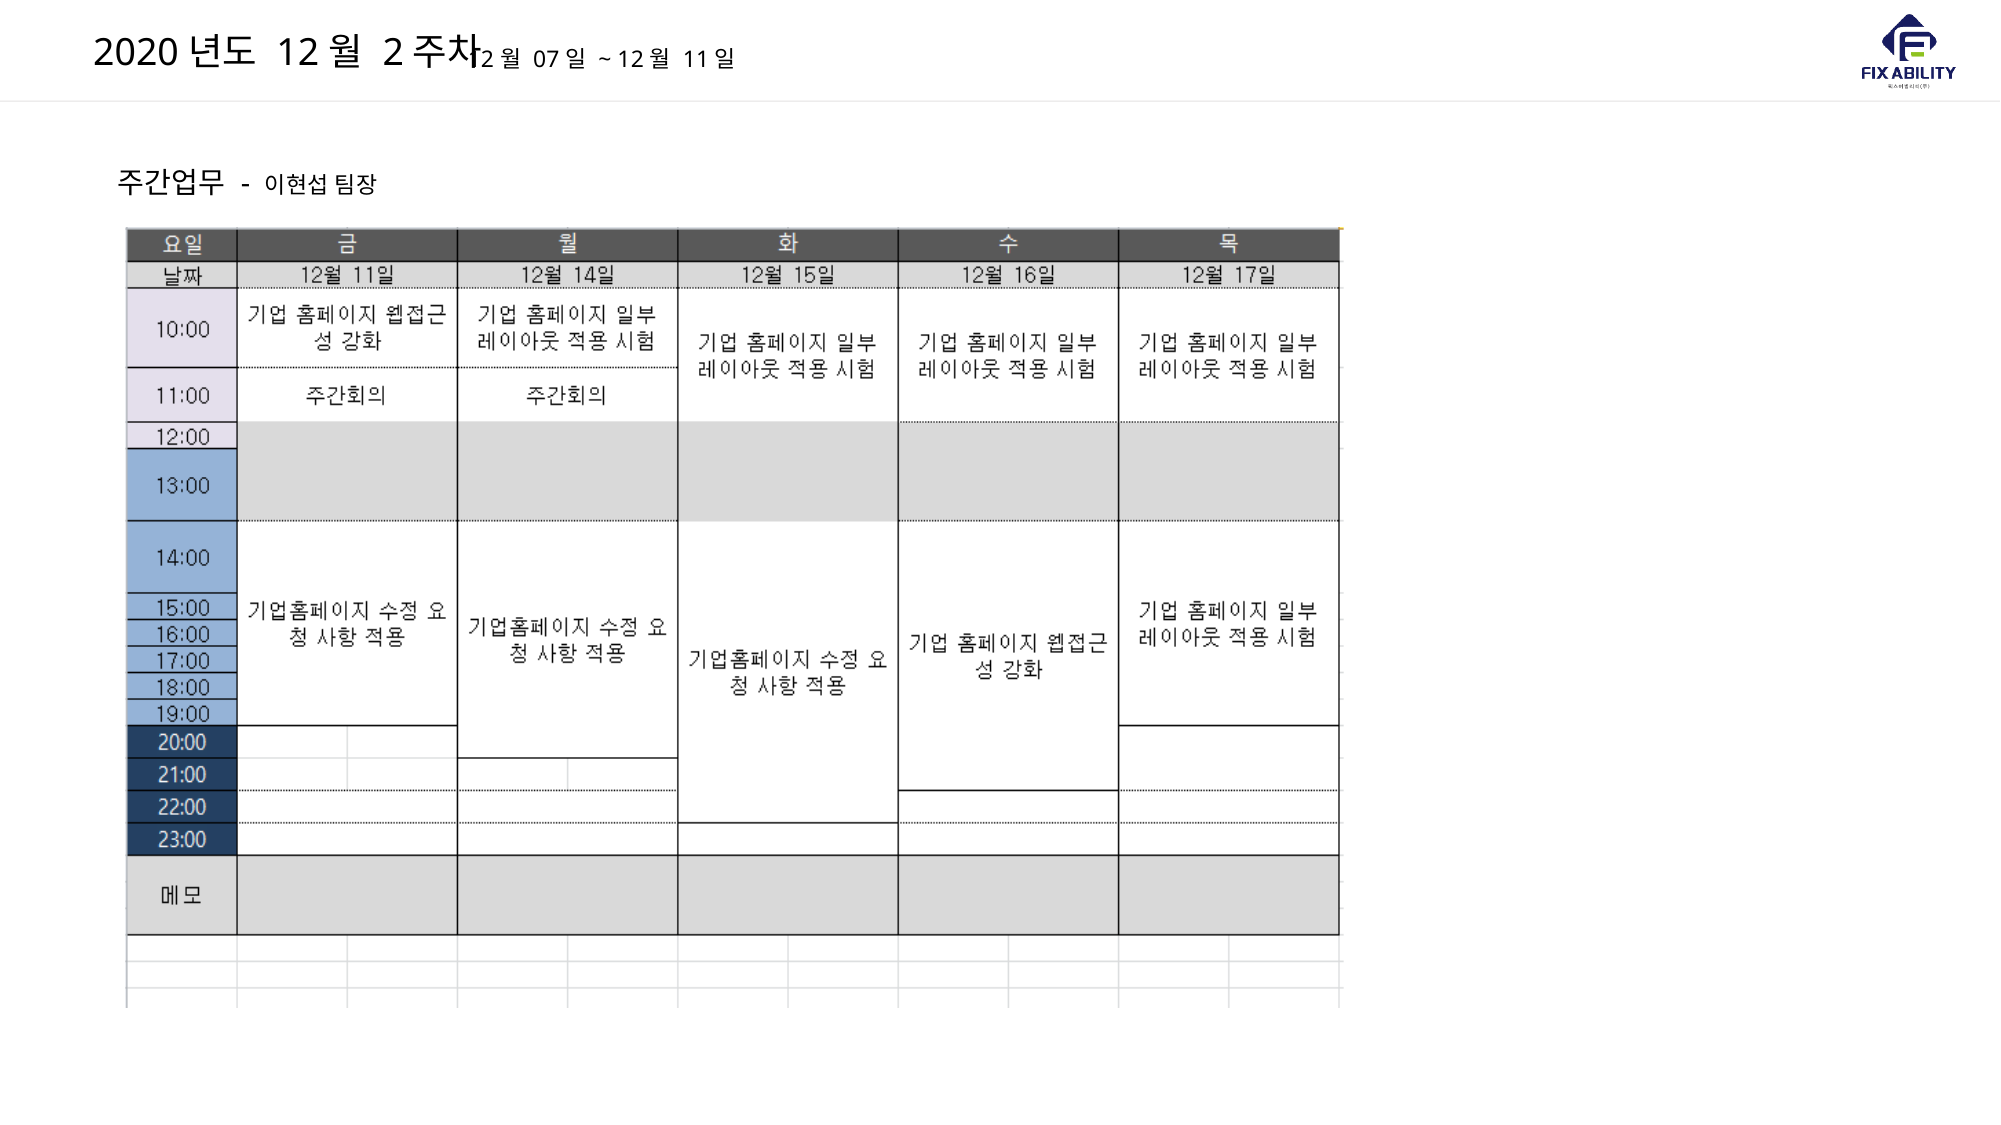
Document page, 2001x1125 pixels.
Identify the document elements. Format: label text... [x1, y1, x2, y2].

text_box [124, 227, 1345, 1008]
text_box 12월 07일 ~ 12월 11일 [453, 37, 751, 80]
text_box 주간업무 - 이현섭 팀장 [102, 156, 393, 207]
picture [1816, 0, 2000, 103]
text_box 2020년도 12월 2주차 [78, 20, 508, 80]
